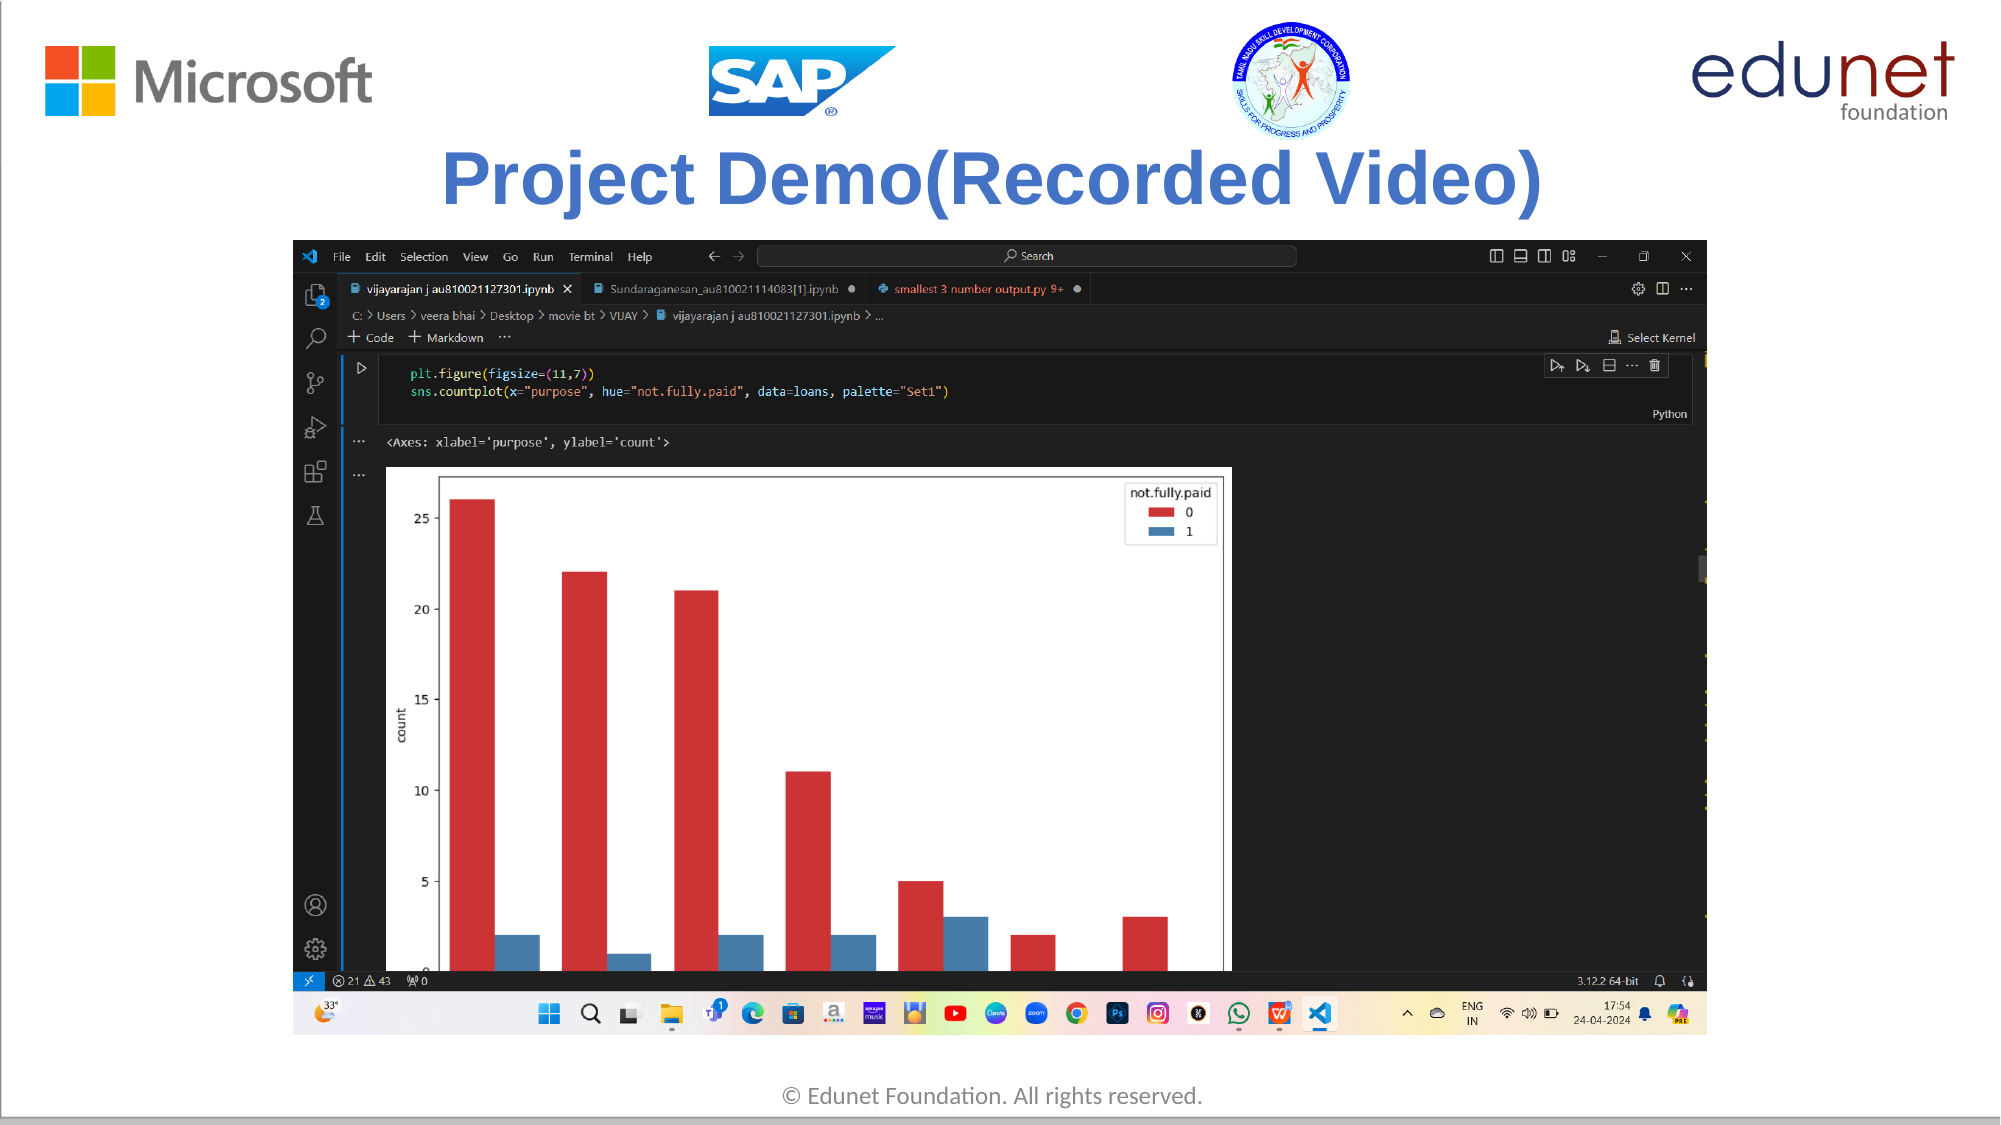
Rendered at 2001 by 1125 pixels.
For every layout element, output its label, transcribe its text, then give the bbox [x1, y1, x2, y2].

picture [45, 46, 372, 116]
picture [709, 48, 896, 92]
picture [1232, 22, 1350, 92]
picture [1686, 37, 1957, 125]
title Project Demo(Recorded Video) [242, 92, 1743, 228]
picture [0, 0, 2001, 1125]
footer © Edunet Foundation. All rights reserved. [655, 1065, 1331, 1125]
